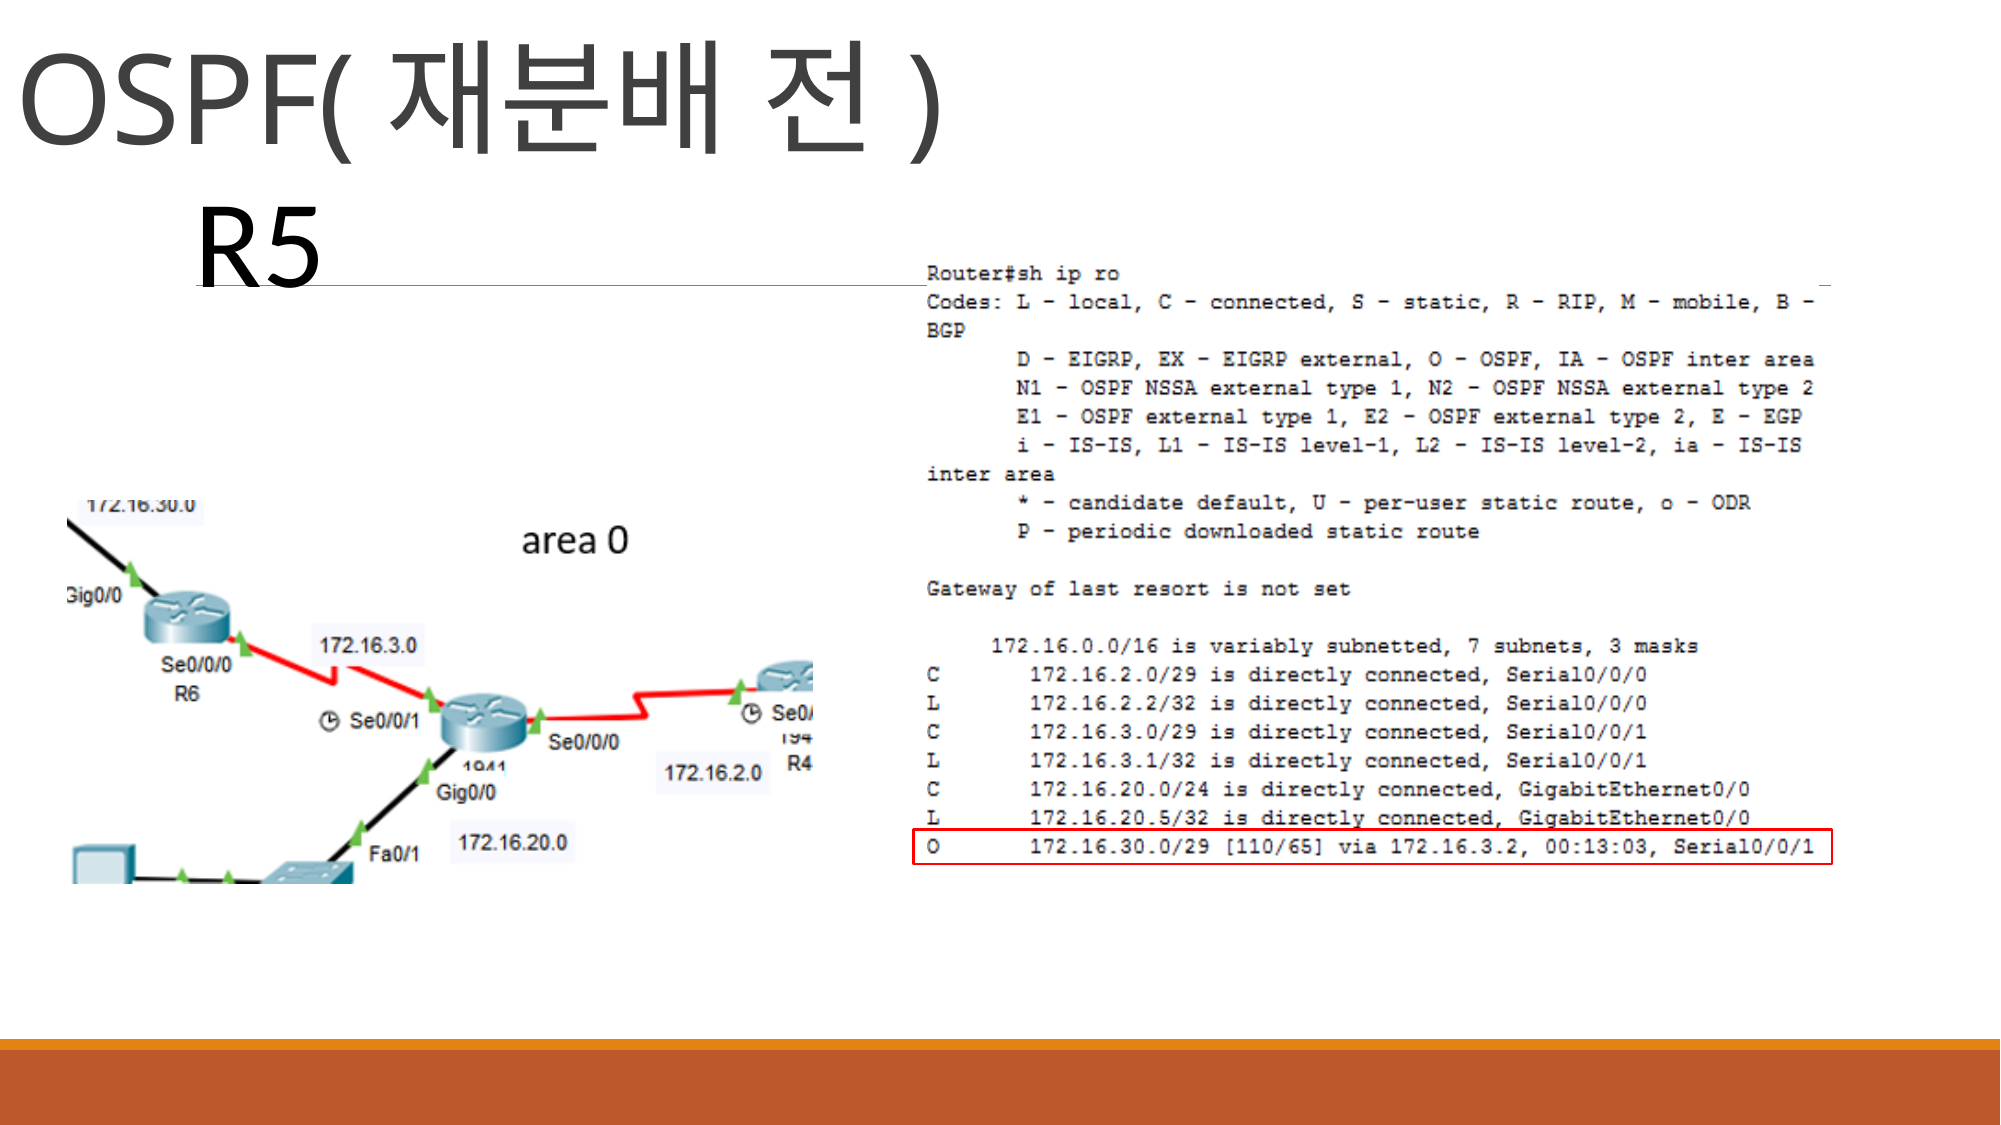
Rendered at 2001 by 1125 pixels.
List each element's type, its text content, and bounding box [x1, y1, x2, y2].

text_box [1828, 828, 1833, 865]
picture [926, 260, 1819, 865]
title OSPF(재분배 전) [0, 0, 1543, 178]
text_box R5 [180, 154, 353, 320]
picture [67, 500, 814, 885]
text_box [912, 828, 923, 865]
